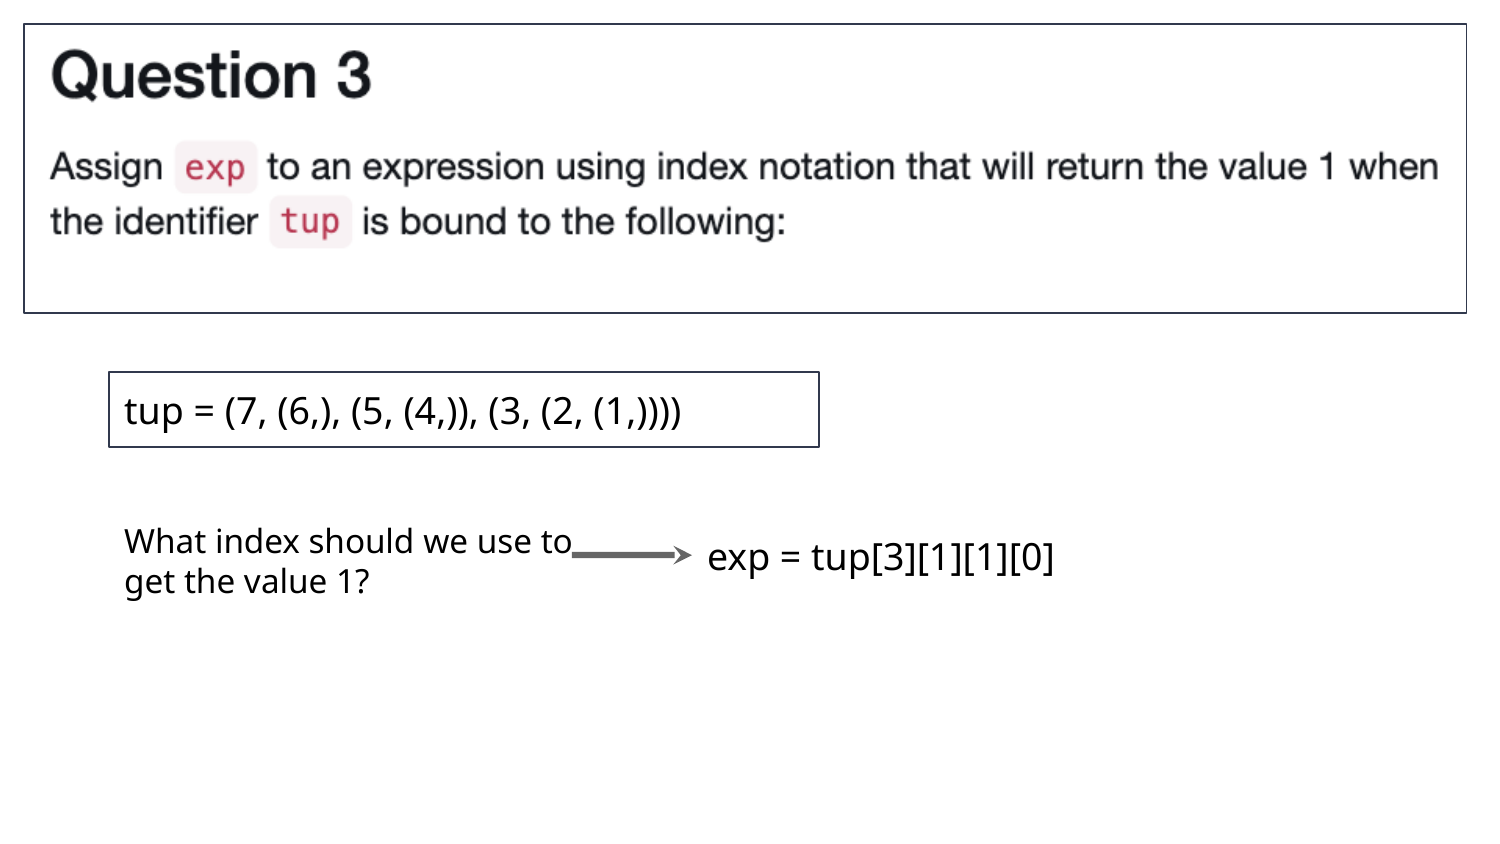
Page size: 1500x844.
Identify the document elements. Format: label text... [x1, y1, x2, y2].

text_box tup = (7, (6,), (5, (4,)), (3, (2, (1,)))) [109, 371, 820, 447]
text_box exp = tup[3][1][1][0] [692, 517, 1152, 593]
text_box What index should we use to get the value 1? [109, 505, 602, 615]
picture [24, 24, 1466, 313]
